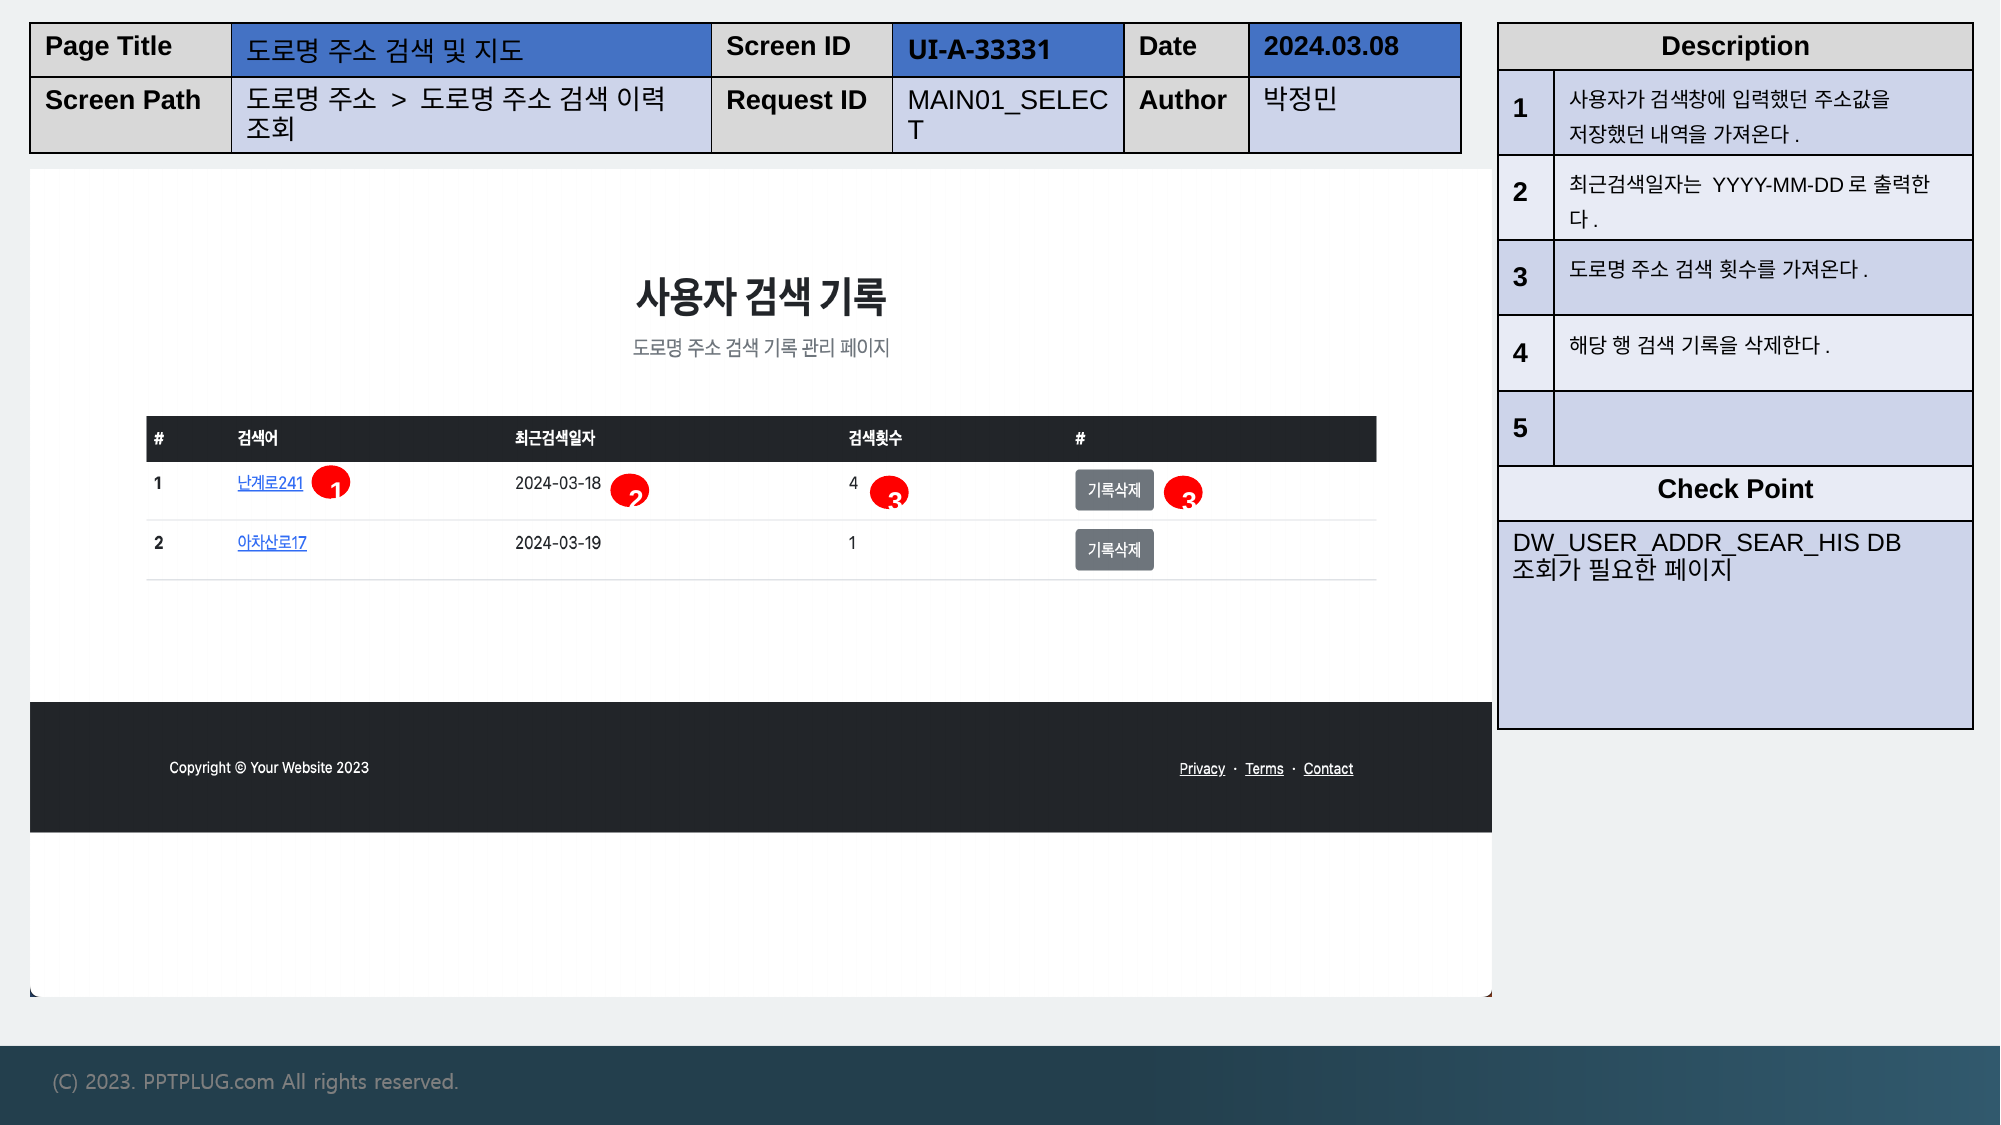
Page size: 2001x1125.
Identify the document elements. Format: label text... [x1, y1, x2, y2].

picture [0, 0, 2000, 1125]
table_cell 4 [1499, 316, 1553, 390]
table_cell MAIN01_SELECT [893, 78, 1123, 152]
table_cell 박정민 [1250, 78, 1460, 152]
table_cell Screen Path [31, 78, 231, 152]
table_cell 도로명 주소 검색 횟수를 가져온다. [1555, 241, 1972, 314]
table_cell [1555, 392, 1972, 465]
table_cell DW_USER_ADDR_SEAR_HIS DB 조회가 필요한 페이지 [1499, 522, 1972, 728]
table_header UI-A-33331 [893, 24, 1123, 76]
table_cell 해당 행 검색 기록을 삭제한다. [1555, 316, 1972, 390]
table_cell 도로명 주소 > 도로명 주소 검색 이력 조회 [232, 78, 711, 152]
table_header 2024.03.08 [1250, 24, 1460, 76]
table_header Page Title [31, 24, 231, 76]
table_cell 3 [1499, 241, 1553, 314]
table_cell 사용자가 검색창에 입력했던 주소값을 저장했던 내역을 가져온다. [1555, 71, 1972, 154]
table_cell Request ID [712, 78, 892, 152]
table_header Date [1125, 24, 1248, 76]
table_cell Check Point [1499, 467, 1972, 520]
table_header Screen ID [712, 24, 892, 76]
table_cell 최근검색일자는 YYYY-MM-DD로 출력한다. [1555, 156, 1972, 239]
table_cell Author [1125, 78, 1248, 152]
table_cell 2 [1499, 156, 1553, 239]
table_header 도로명 주소 검색 및 지도 [232, 24, 711, 76]
table_cell 1 [1499, 71, 1553, 154]
table_header Description [1499, 24, 1972, 69]
table_cell 5 [1499, 392, 1553, 465]
